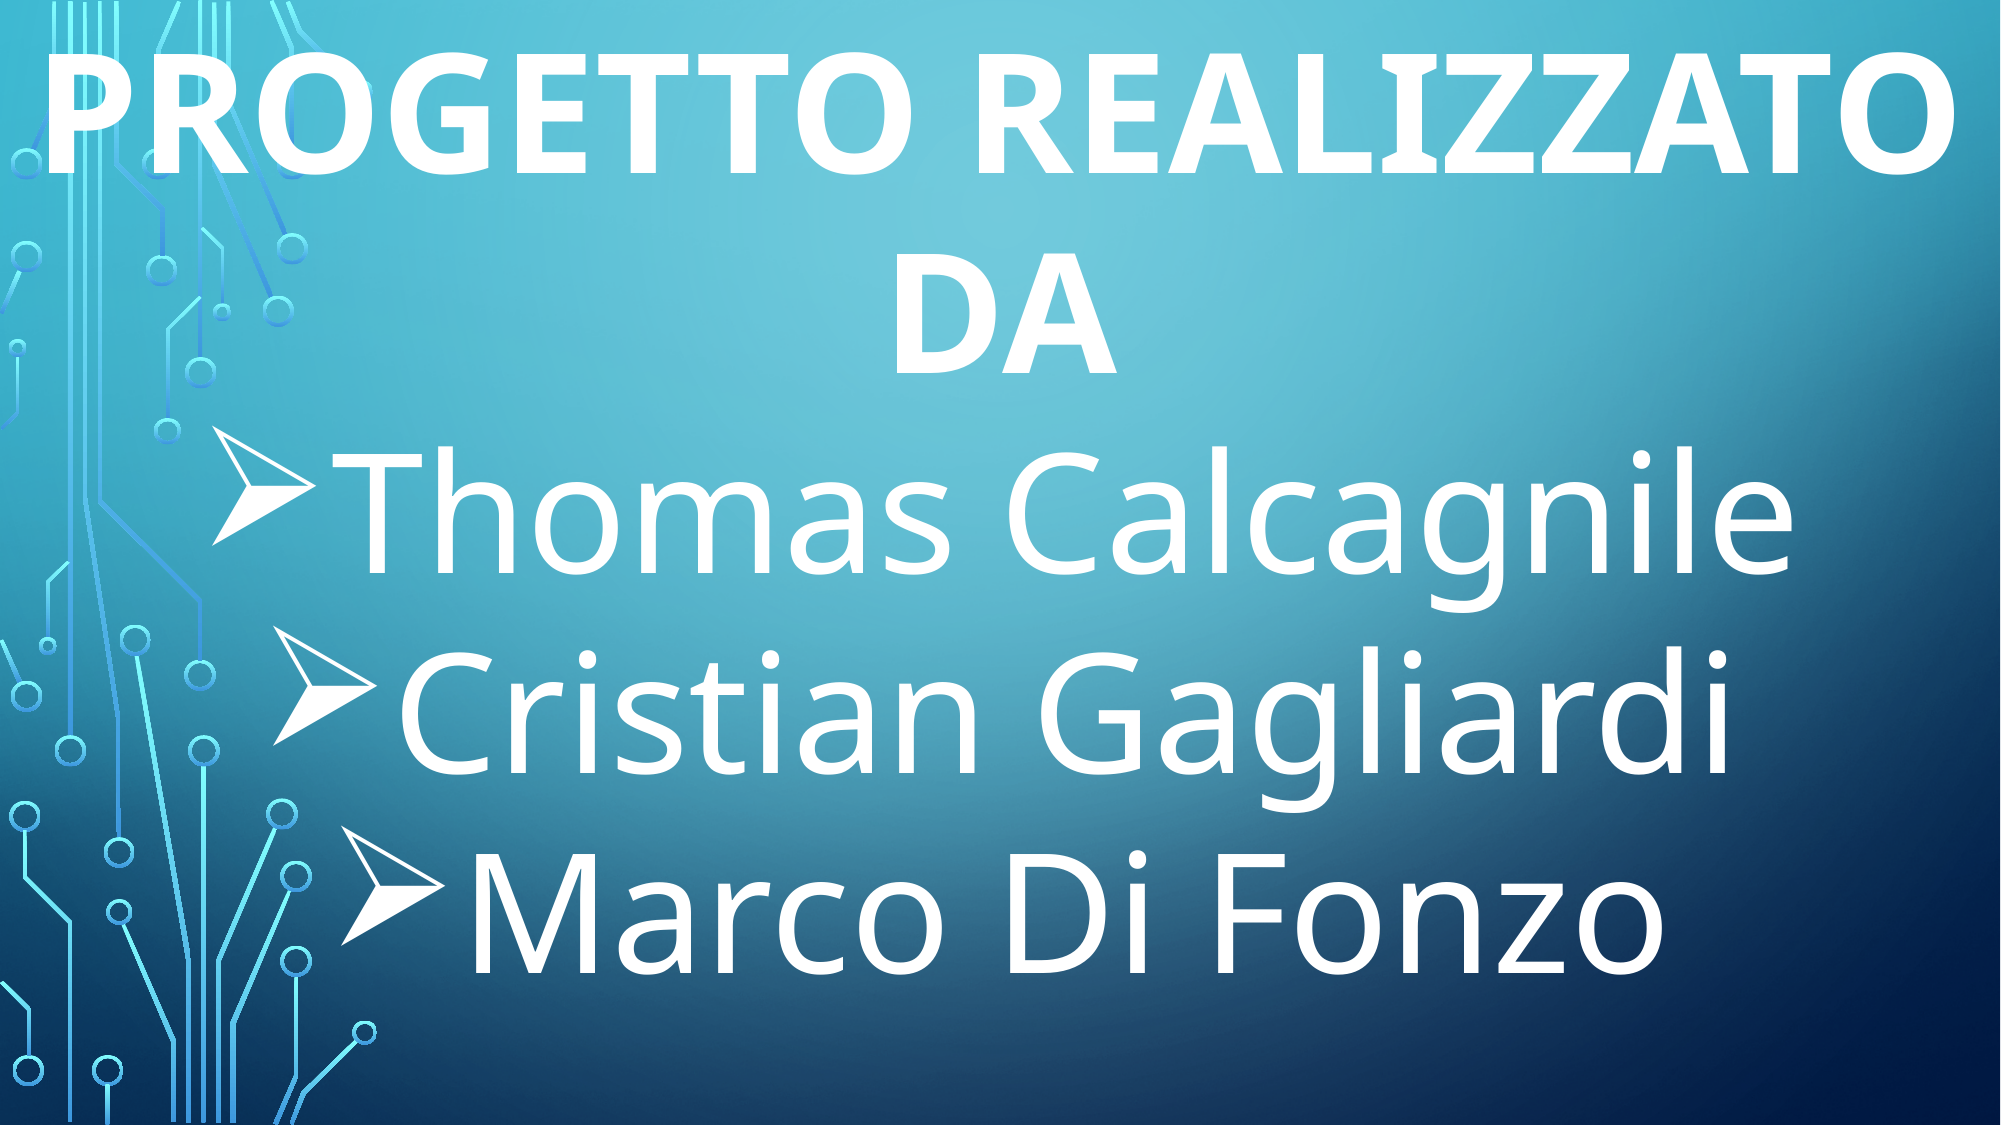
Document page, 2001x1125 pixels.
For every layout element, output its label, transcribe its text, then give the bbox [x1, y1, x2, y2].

text_box PROGETTO REALIZZATO DA Thomas Calcagnile Cristian Gagliardi Marco Di Fonzo [0, 0, 2000, 1015]
